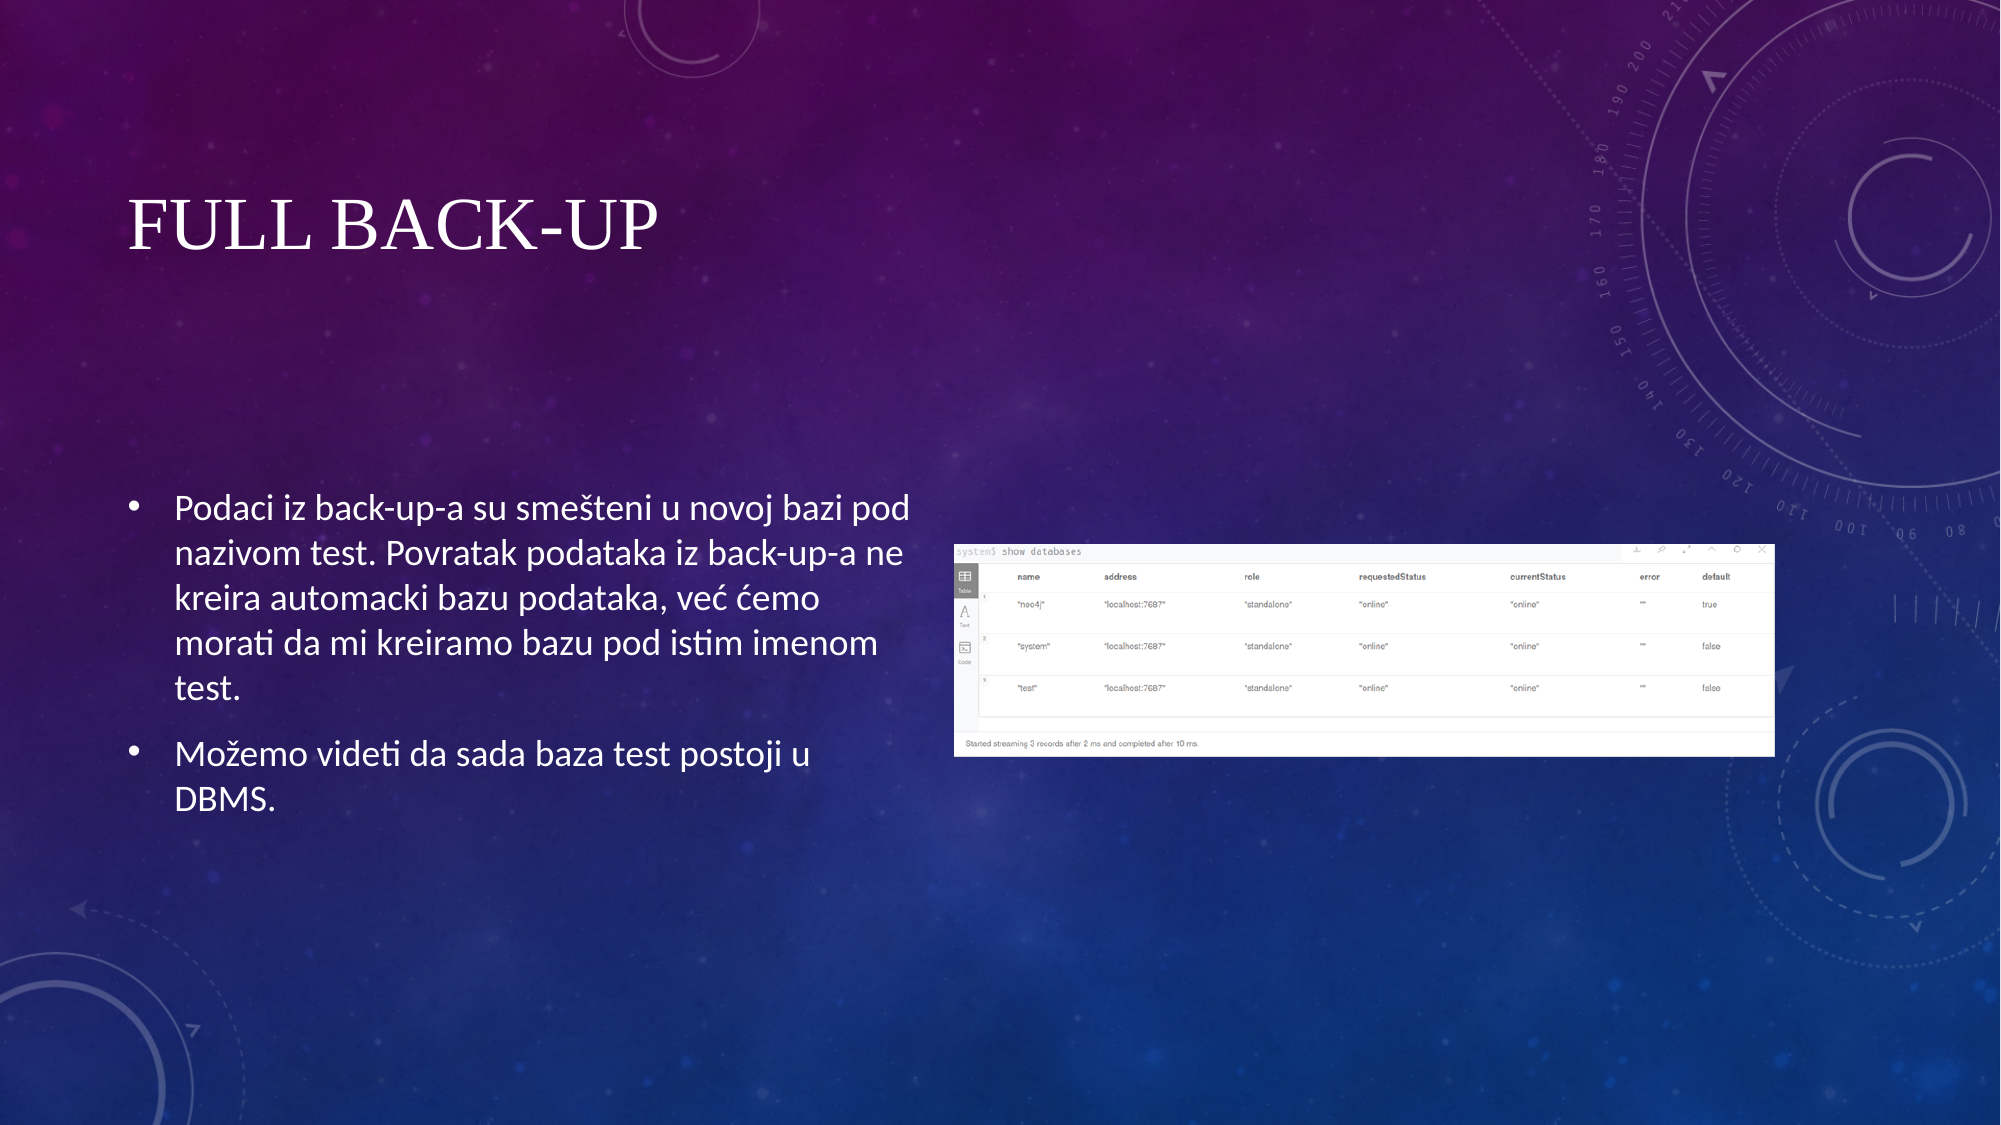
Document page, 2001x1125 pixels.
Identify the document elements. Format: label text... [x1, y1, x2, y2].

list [954, 544, 1775, 757]
list Podaci iz back-up-a su smešteni u novoj bazi pod nazivom test. Povratak podataka iz back-up-a ne kreira automacki bazu podataka, već ćemo morati da mi kreiramo bazu pod istim imenom test. Možemo videti da sada baza test postoji u DBMS. [112, 351, 932, 950]
title Full back-up [112, 99, 1775, 339]
picture [0, 0, 2001, 1125]
